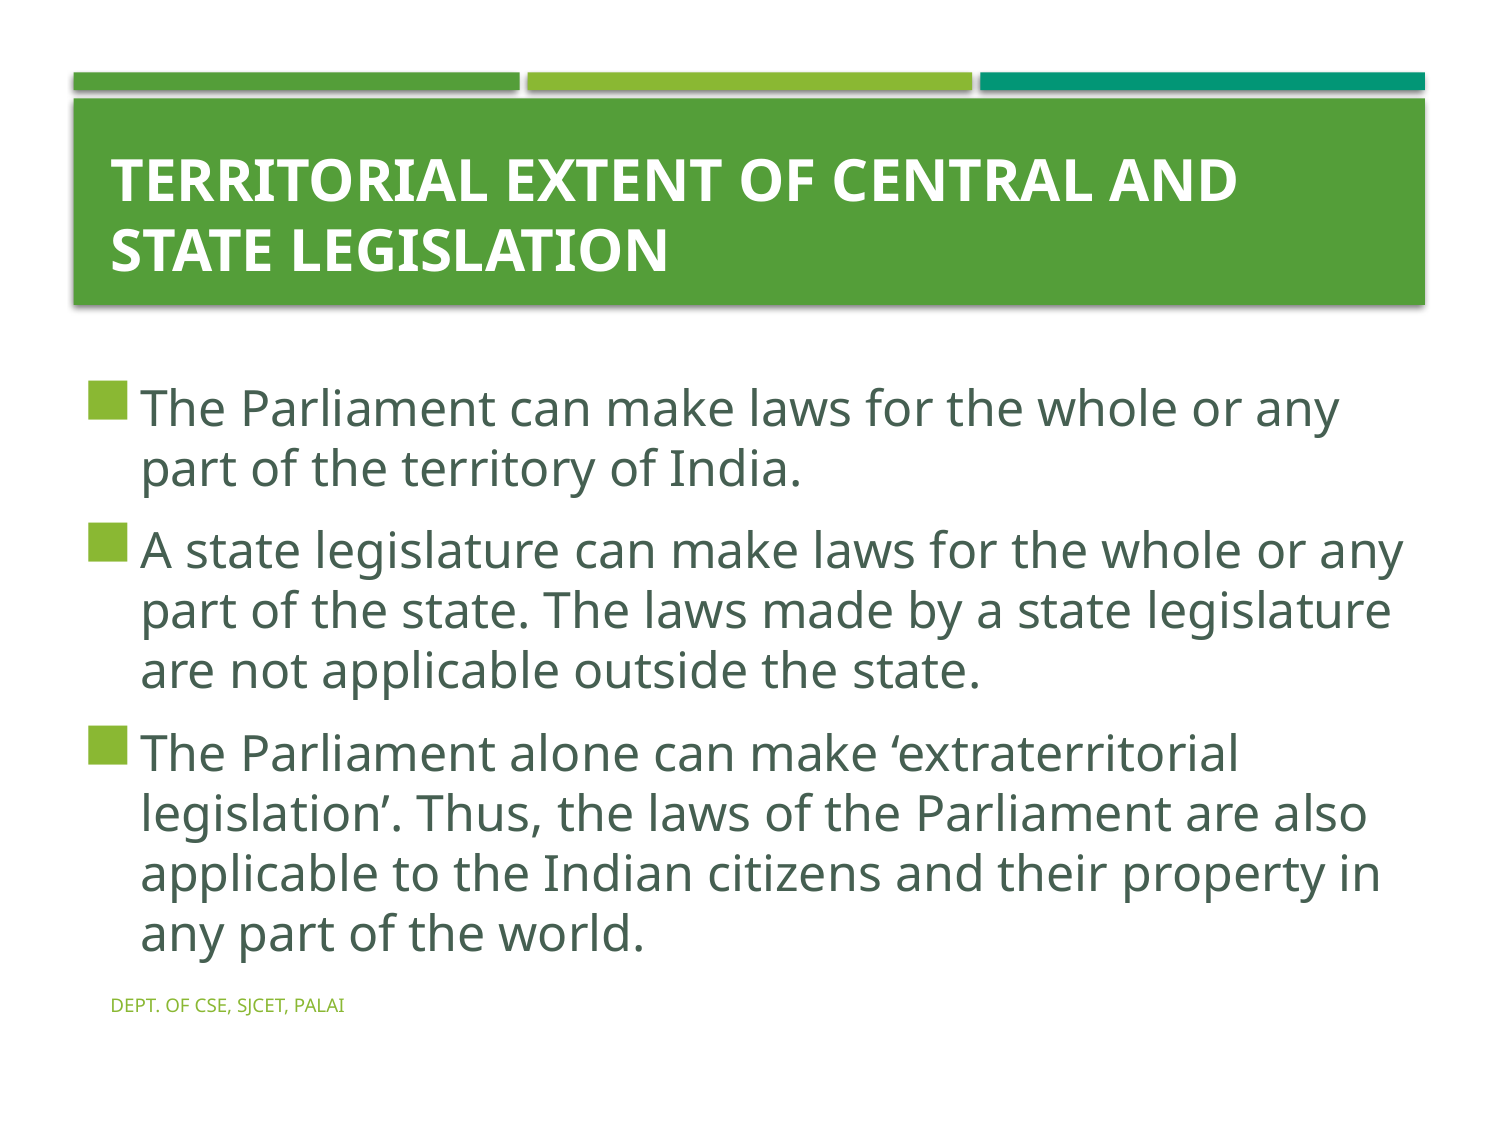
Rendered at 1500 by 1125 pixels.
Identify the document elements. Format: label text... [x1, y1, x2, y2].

footer Dept. of CSE, SJCET, Palai [95, 976, 895, 1037]
title Territorial Extent of Central and State Legislation [95, 112, 1406, 262]
list The Parliament can make laws for the whole or any part of the territory of India. A state legislature can make laws for the whole or any part of the state. The laws made by a state legislature are not applicable outside the state. The Parliament alone can make ‘extraterritorial legislation’. Thus, the laws of the Parliament are also applicable to the Indian citizens and their property in any part of the world. [75, 262, 1425, 1075]
